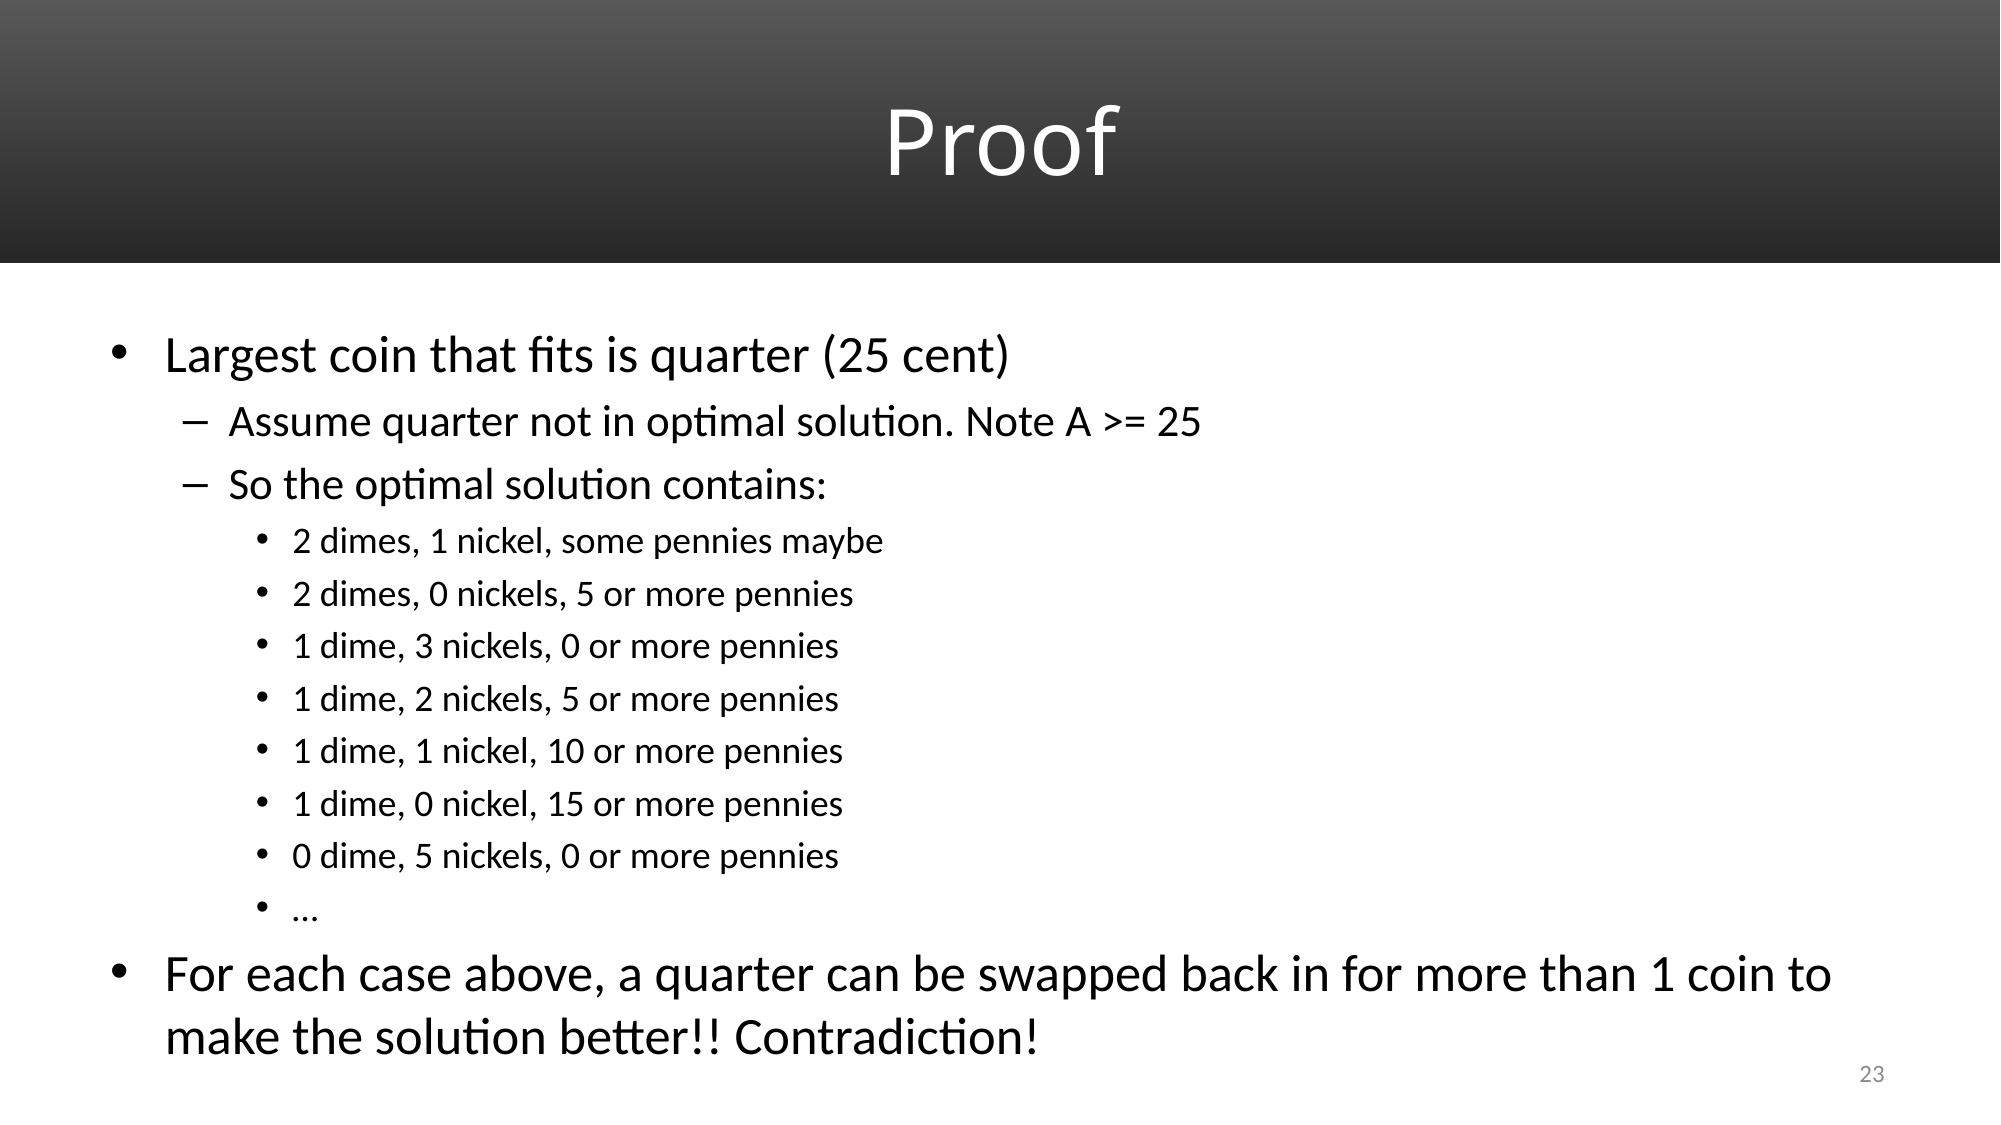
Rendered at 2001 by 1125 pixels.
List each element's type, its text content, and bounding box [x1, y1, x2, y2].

slide_number 23 [1433, 1042, 1900, 1103]
title Proof [99, 45, 1900, 233]
list Largest coin that fits is quarter (25 cent) Assume quarter not in optimal solution. Note A >= 25 So the optimal solution contains: 2 dimes, 1 nickel, some pennies maybe 2 dimes, 0 nickels, 5 or more pennies 1 dime, 3 nickels, 0 or more pennies 1 dime, 2 nickels, 5 or more pennies 1 dime, 1 nickel, 10 or more pennies 1 dime, 0 nickel, 15 or more pennies 0 dime, 5 nickels, 0 or more pennies … For each case above, a quarter can be swapped back in for more than 1 coin to make the solution better!! Contradiction! [94, 312, 1850, 1075]
